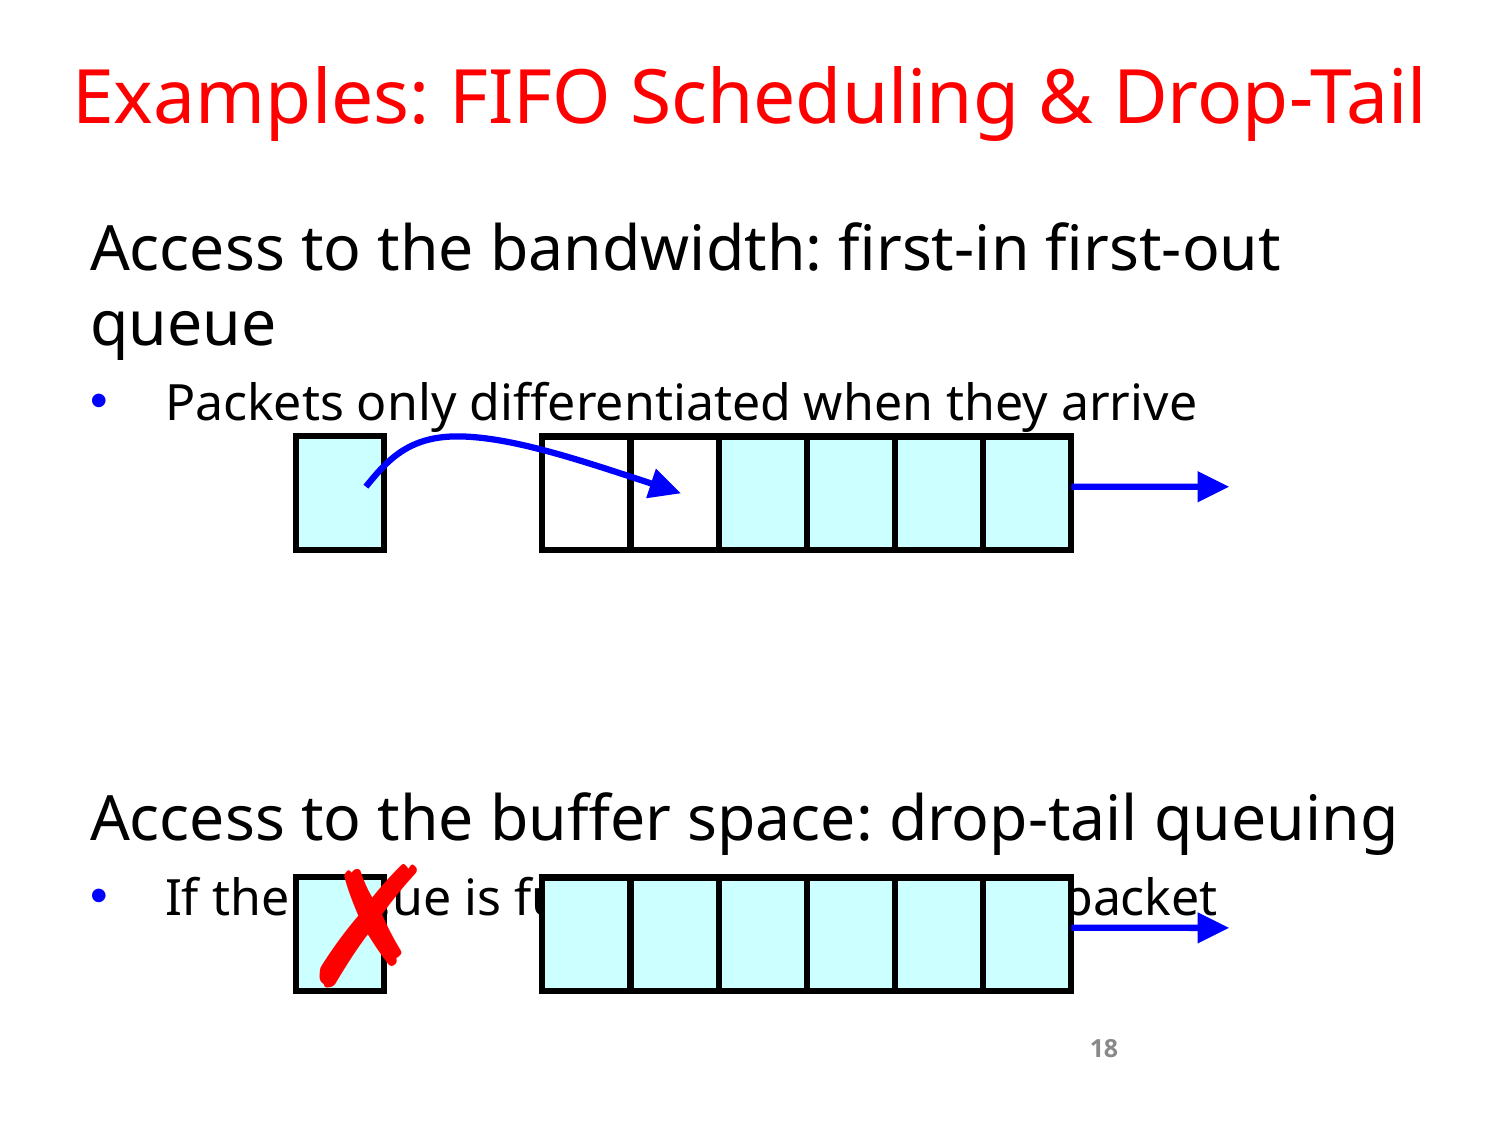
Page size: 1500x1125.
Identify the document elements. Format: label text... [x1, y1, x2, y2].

text_box [296, 436, 385, 550]
text_box [1071, 917, 1229, 939]
slide_number 18 [1074, 1025, 1388, 1100]
text_box [895, 436, 983, 550]
list Access to the bandwidth: first-in first-out queue Packets only differentiated when they arrive Access to the buffer space: drop-tail queuing If the queue is full, drop the incoming packet [74, 199, 1463, 1061]
title Examples: FIFO Scheduling & Drop-Tail [0, 0, 1500, 188]
text_box [983, 436, 1072, 550]
text_box [719, 436, 806, 550]
text_box [631, 436, 719, 550]
text_box [806, 877, 895, 992]
text_box [719, 877, 806, 992]
text_box ✗ [285, 812, 456, 1028]
text_box [983, 877, 1072, 992]
text_box [542, 436, 631, 476]
text_box [542, 491, 631, 550]
text_box [806, 436, 895, 550]
text_box [1071, 476, 1229, 498]
text_box [365, 436, 681, 497]
text_box [542, 877, 631, 992]
text_box [895, 877, 983, 992]
text_box [631, 877, 719, 992]
